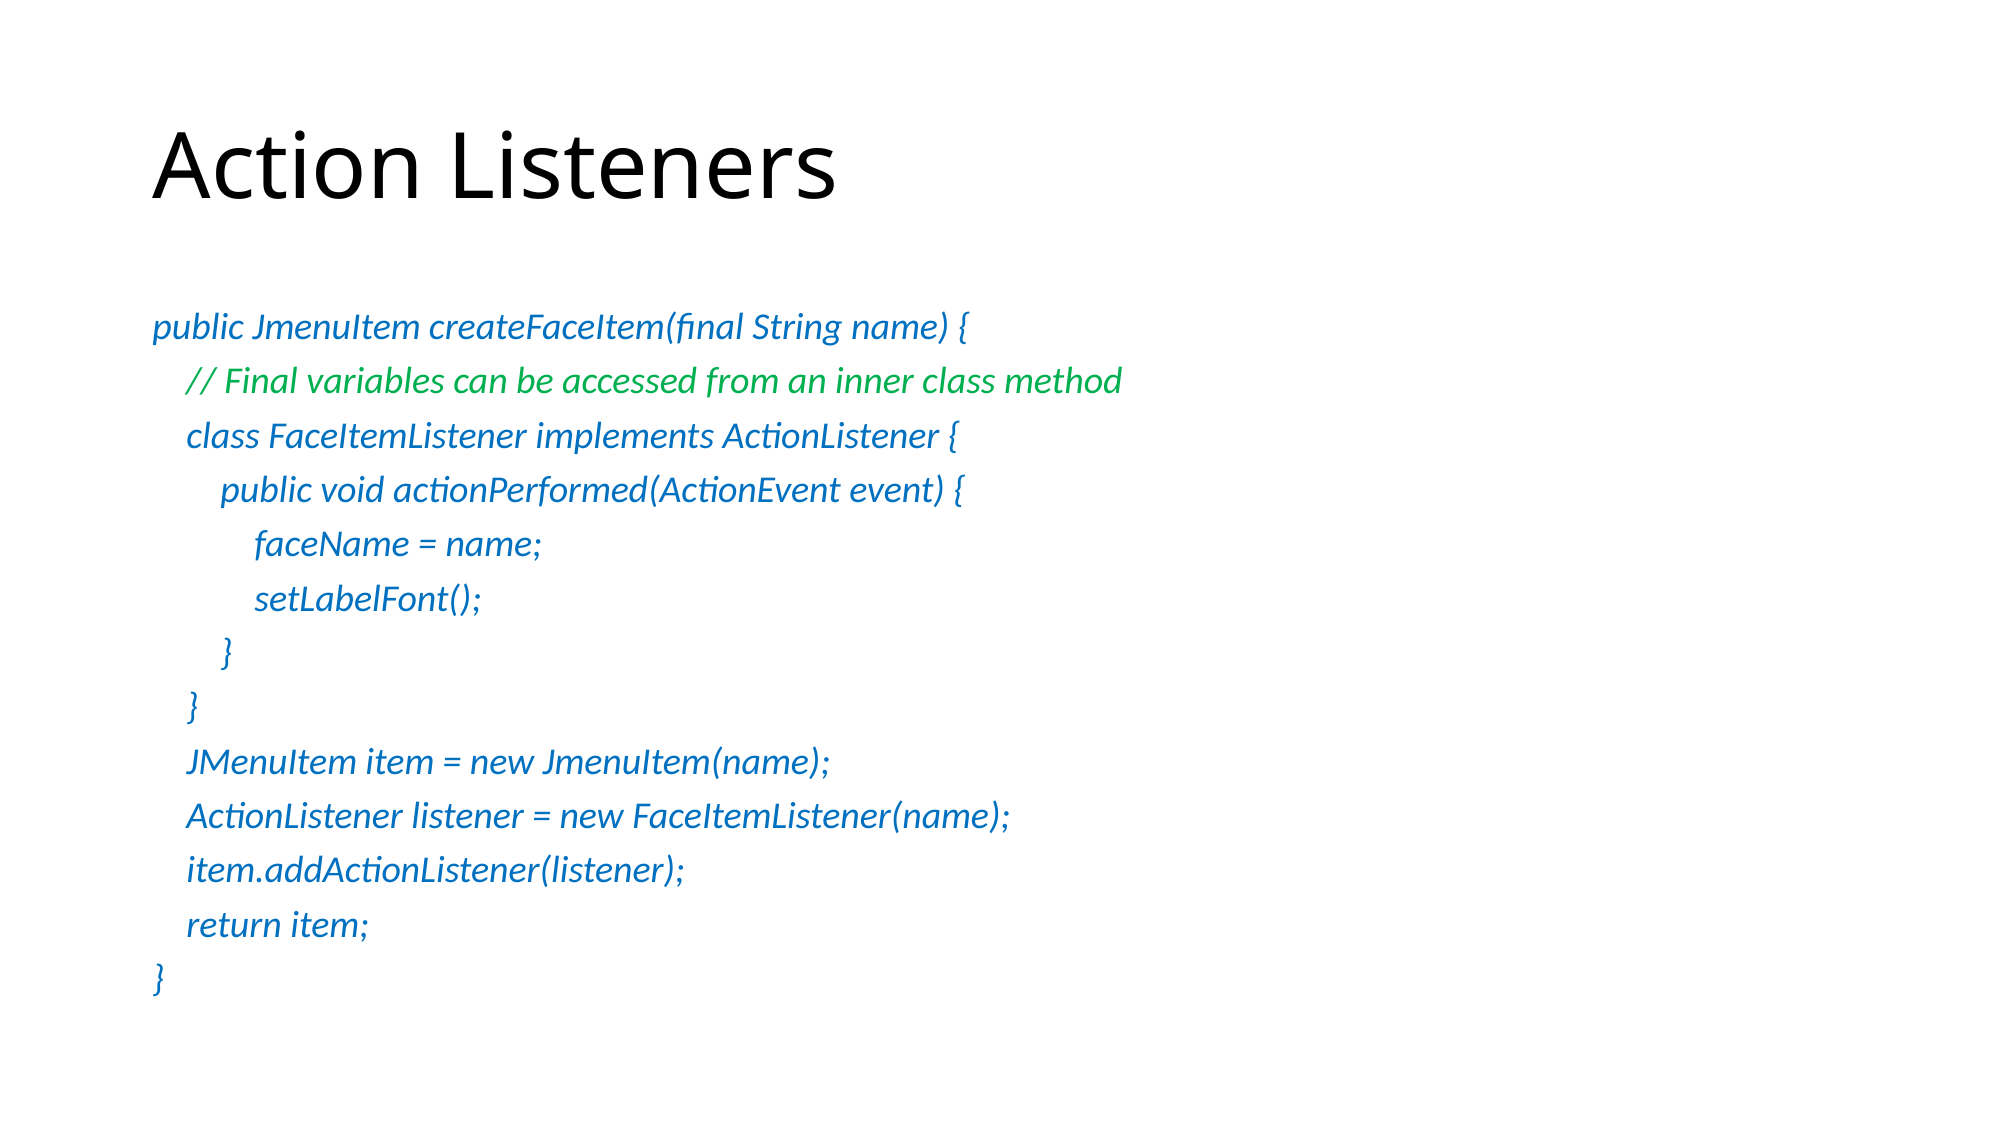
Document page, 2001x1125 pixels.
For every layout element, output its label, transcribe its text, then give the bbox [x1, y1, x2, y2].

list public JmenuItem createFaceItem(final String name) { // Final variables can be accessed from an inner class method class FaceItemListener implements ActionListener { public void actionPerformed(ActionEvent event) { faceName = name; setLabelFont(); } } JMenuItem item = new JmenuItem(name); ActionListener listener = new FaceItemListener(name); item.addActionListener(listener); return item; } [137, 299, 1863, 1014]
title Action Listeners [137, 59, 1863, 278]
